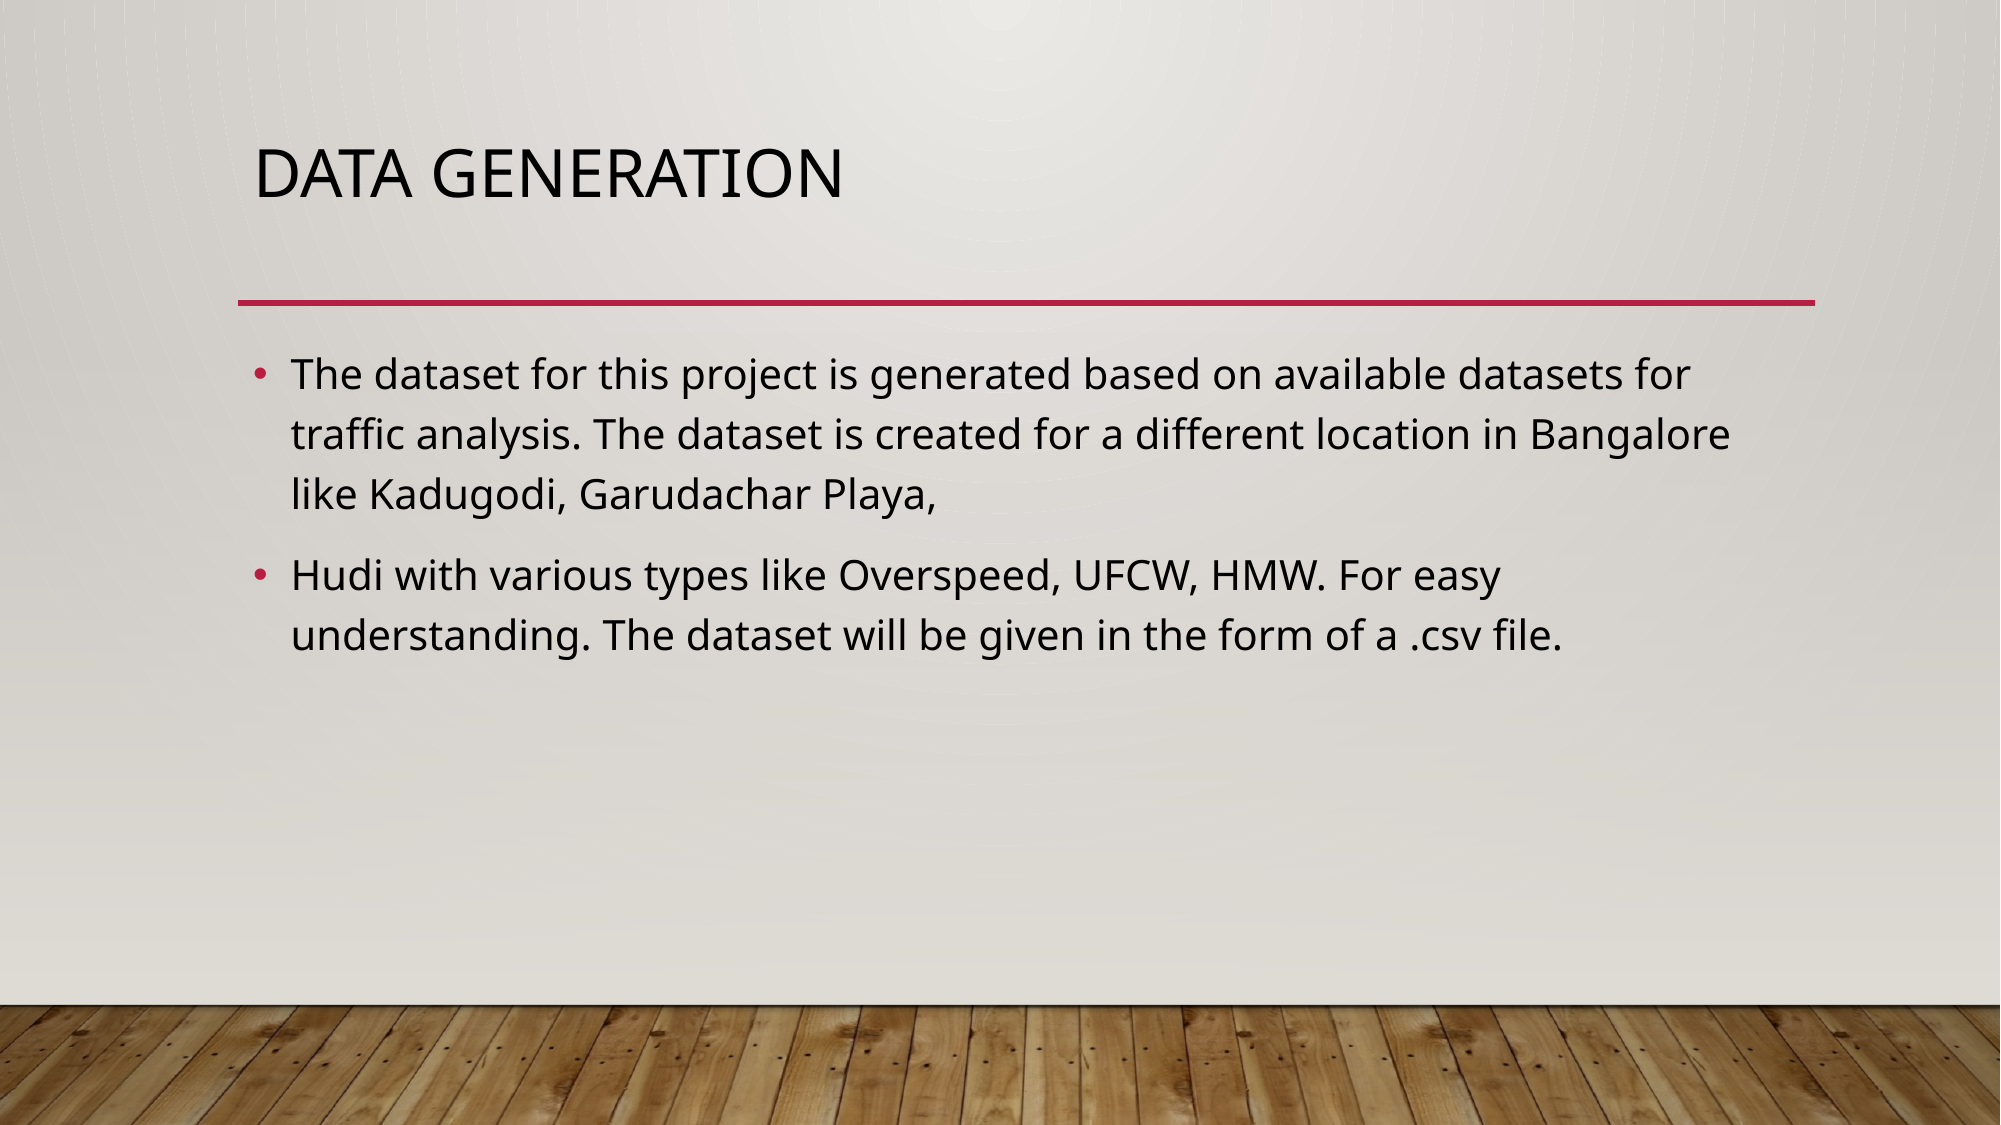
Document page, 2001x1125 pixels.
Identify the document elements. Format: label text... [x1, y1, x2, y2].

list The dataset for this project is generated based on available datasets for traffic analysis. The dataset is created for a different location in Bangalore like Kadugodi, Garudachar Playa, Hudi with various types like Overspeed, UFCW, HMW. For easy understanding. The dataset will be given in the form of a .csv file. [238, 330, 1814, 897]
picture [0, 1005, 2000, 1125]
title Data generation [238, 131, 1814, 305]
